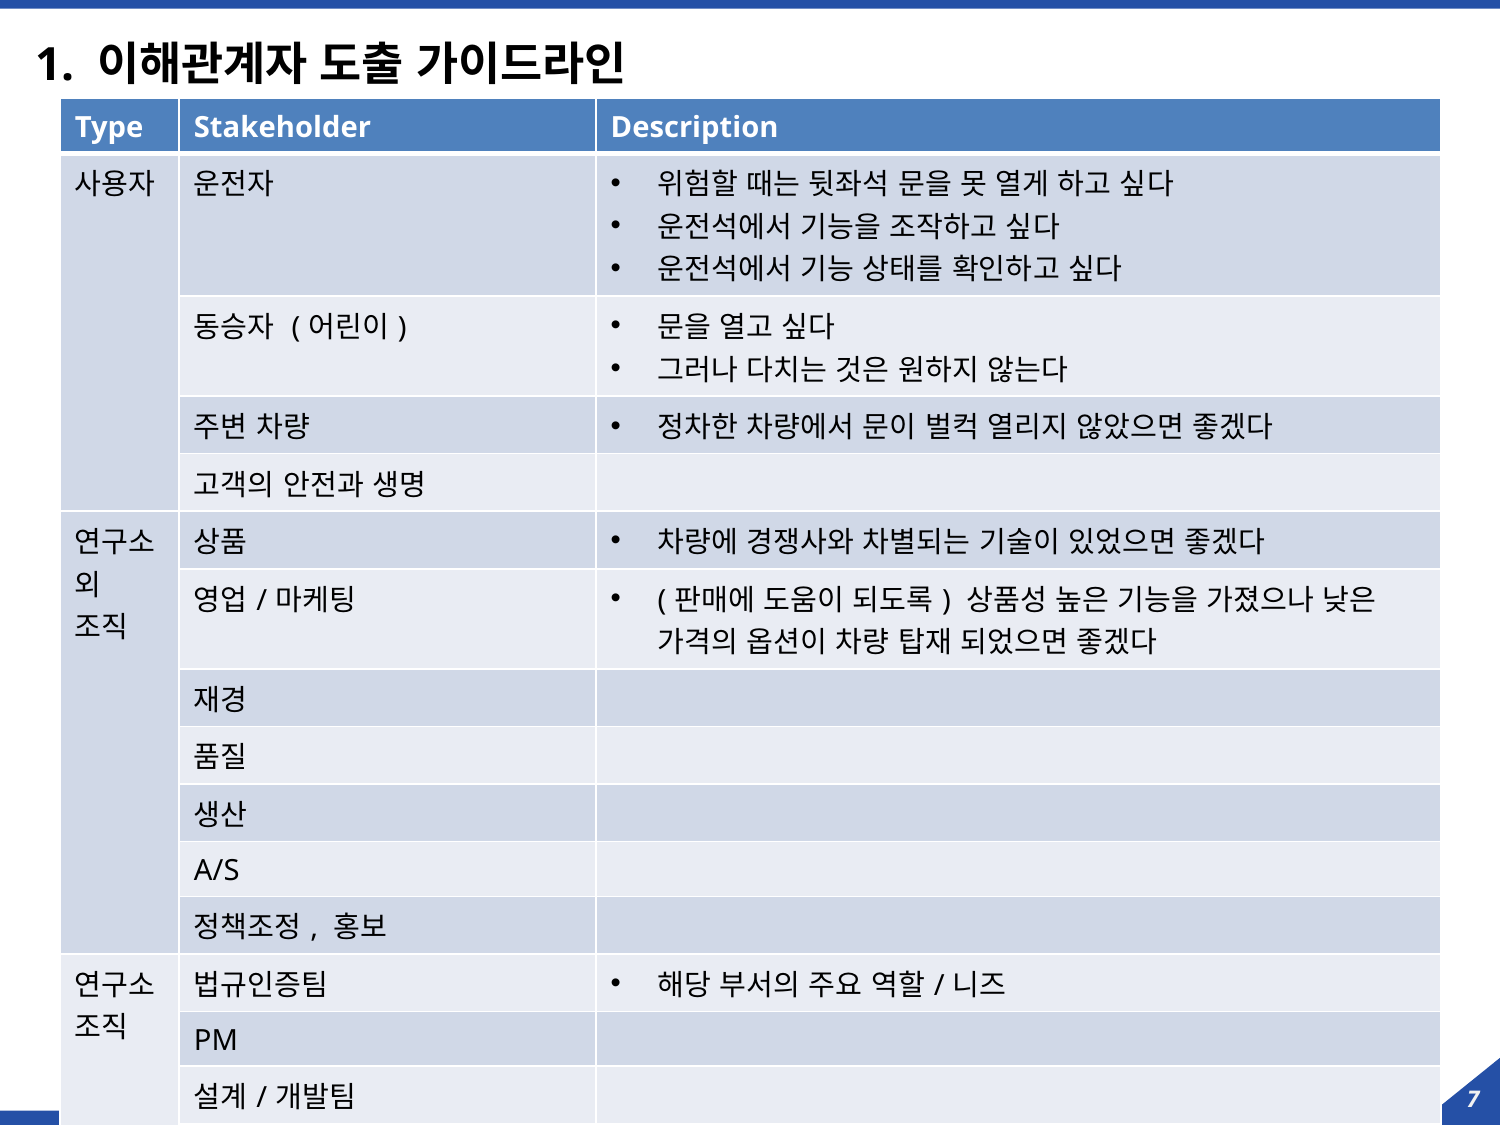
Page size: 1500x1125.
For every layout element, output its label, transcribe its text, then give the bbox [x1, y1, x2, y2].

table_header Stakeholder [180, 99, 595, 151]
table_cell 동승자 (어린이) [180, 297, 595, 395]
table_cell 정차한 차량에서 문이 벌컥 열리지 않았으면 좋겠다 [597, 397, 1440, 453]
table_cell (판매에 도움이 되도록) 상품성 높은 기능을 가졌으나 낮은 가격의 옵션이 차량 탑재 되었으면 좋겠다 [597, 570, 1440, 668]
table_cell 주변 차량 [180, 397, 595, 453]
table_header Type [61, 99, 178, 151]
table_cell A/S [180, 842, 595, 896]
table_cell 영업/마케팅 [180, 570, 595, 668]
table_cell 사용자 [61, 156, 178, 510]
table_cell 연구소 외 조직 [61, 512, 178, 953]
table_cell 위험할 때는 뒷좌석 문을 못 열게 하고 싶다 운전석에서 기능을 조작하고 싶다 운전석에서 기능 상태를 확인하고 싶다 [597, 156, 1440, 295]
table_cell 운전자 [180, 156, 595, 295]
table_cell 차량에 경쟁사와 차별되는 기술이 있었으면 좋겠다 [597, 512, 1440, 568]
table_cell 정책조정, 홍보 [180, 897, 595, 953]
table_cell 연구소 조직 [61, 955, 178, 1125]
table_cell [597, 670, 1440, 726]
table_cell [597, 842, 1440, 896]
title 1. 이해관계자 도출 가이드라인 [20, 31, 1441, 101]
table_cell 문을 열고 싶다 그러나 다치는 것은 원하지 않는다 [597, 297, 1440, 395]
table_cell 재경 [180, 670, 595, 726]
table_cell [597, 897, 1440, 953]
table_cell 품질 [180, 727, 595, 783]
table_cell 설계/개발팀 [180, 1067, 595, 1123]
table_cell PM [180, 1012, 595, 1065]
table_header Description [597, 99, 1440, 151]
table_cell 고객의 안전과 생명 [180, 454, 595, 510]
table_cell [597, 1067, 1440, 1123]
table_cell [597, 454, 1440, 510]
table_cell [597, 1012, 1440, 1065]
table_cell 상품 [180, 512, 595, 568]
table_cell [597, 727, 1440, 783]
table_cell [597, 785, 1440, 841]
table_cell 해당 부서의 주요 역할/니즈 [597, 955, 1440, 1011]
table_cell 법규인증팀 [180, 955, 595, 1011]
table_cell 생산 [180, 785, 595, 841]
